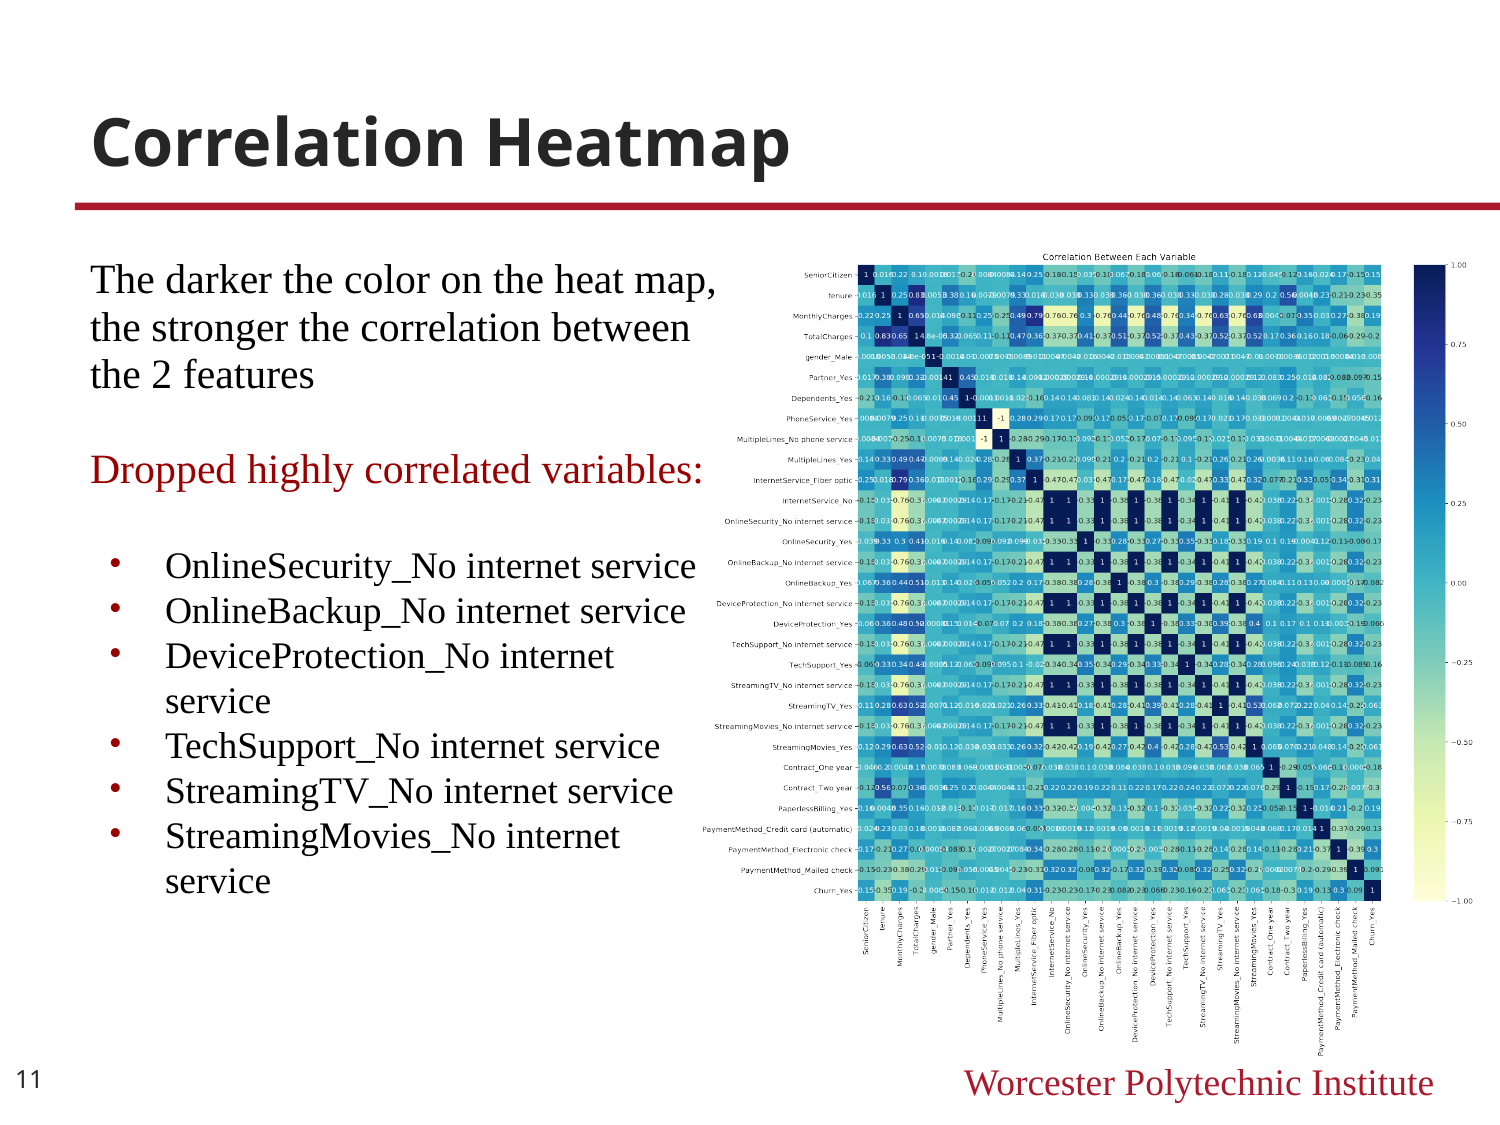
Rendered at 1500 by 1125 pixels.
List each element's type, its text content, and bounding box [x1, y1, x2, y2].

slide_number ‹#› [0, 1047, 75, 1113]
list The darker the color on the heat map, the stronger the correlation between the 2 features Dropped highly correlated variables: OnlineSecurity_No internet service OnlineBackup_No internet service DeviceProtection_No internet service TechSupport_No internet service StreamingTV_No internet service StreamingMovies_No internet service [75, 248, 695, 987]
picture [697, 248, 1479, 1062]
title Correlation Heatmap [75, 56, 1425, 188]
